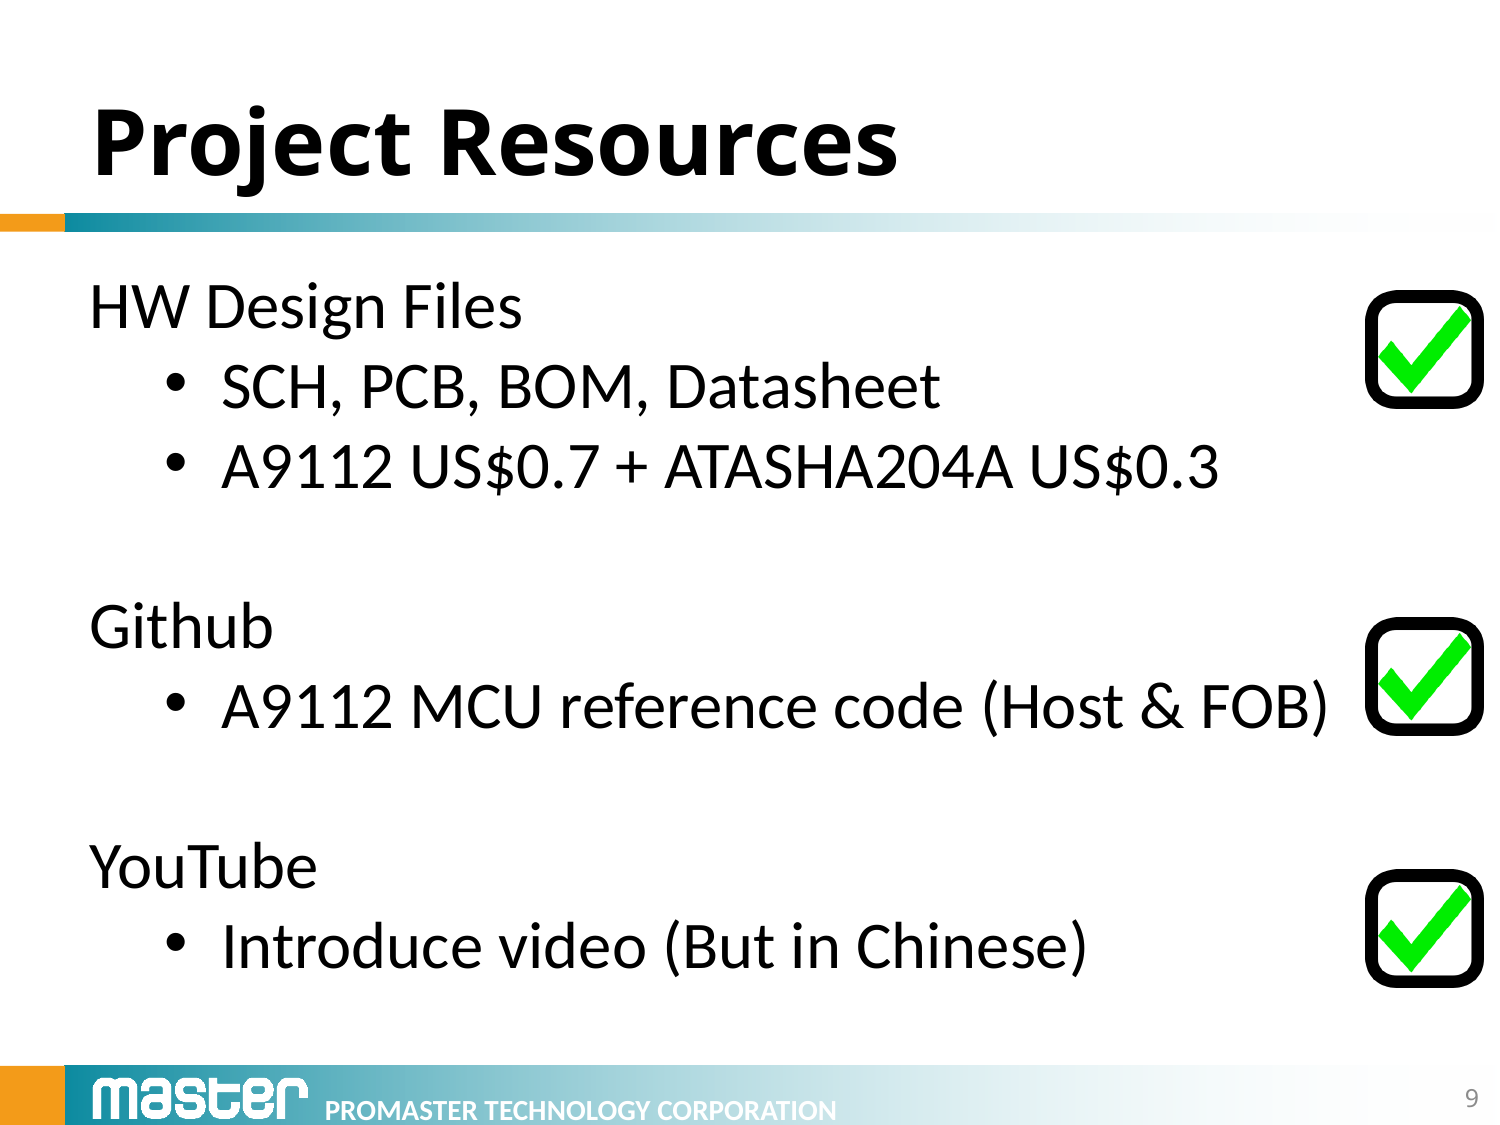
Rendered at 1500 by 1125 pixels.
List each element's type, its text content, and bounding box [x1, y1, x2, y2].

picture [88, 1071, 313, 1124]
picture [1365, 616, 1485, 736]
text_box HW Design Files SCH, PCB, BOM, Datasheet A9112 US$0.7 + ATASHA204A US$0.3 Github A9112 MCU reference code (Host & FOB) YouTube Introduce video (But in Chinese) [74, 254, 1425, 1069]
slide_number 9 [1144, 1069, 1495, 1125]
picture [1365, 289, 1485, 409]
title Project Resources [75, 45, 1425, 233]
picture [1365, 869, 1485, 988]
